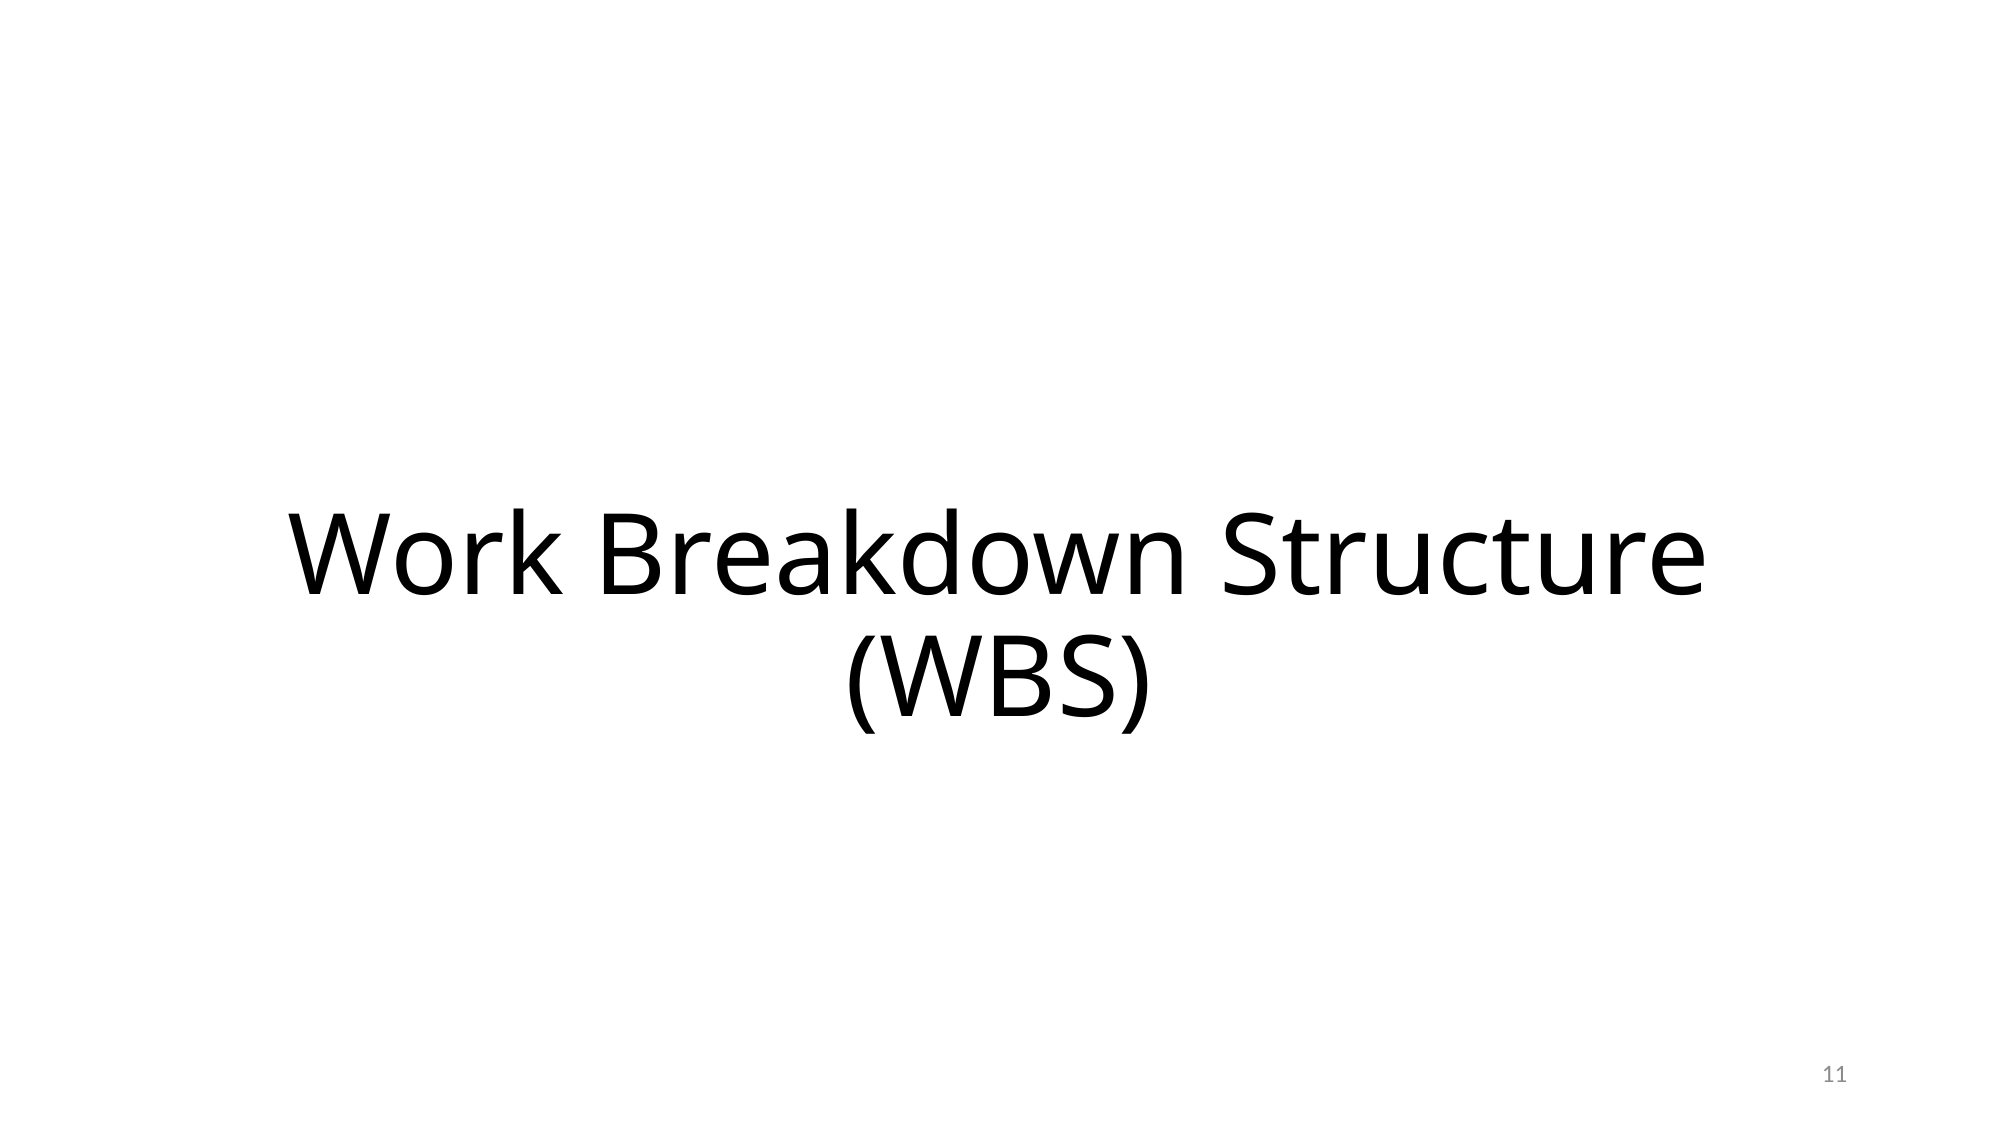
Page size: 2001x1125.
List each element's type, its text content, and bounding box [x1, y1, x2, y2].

title Work Breakdown Structure (WBS) [136, 280, 1862, 749]
slide_number 11 [1412, 1042, 1863, 1103]
